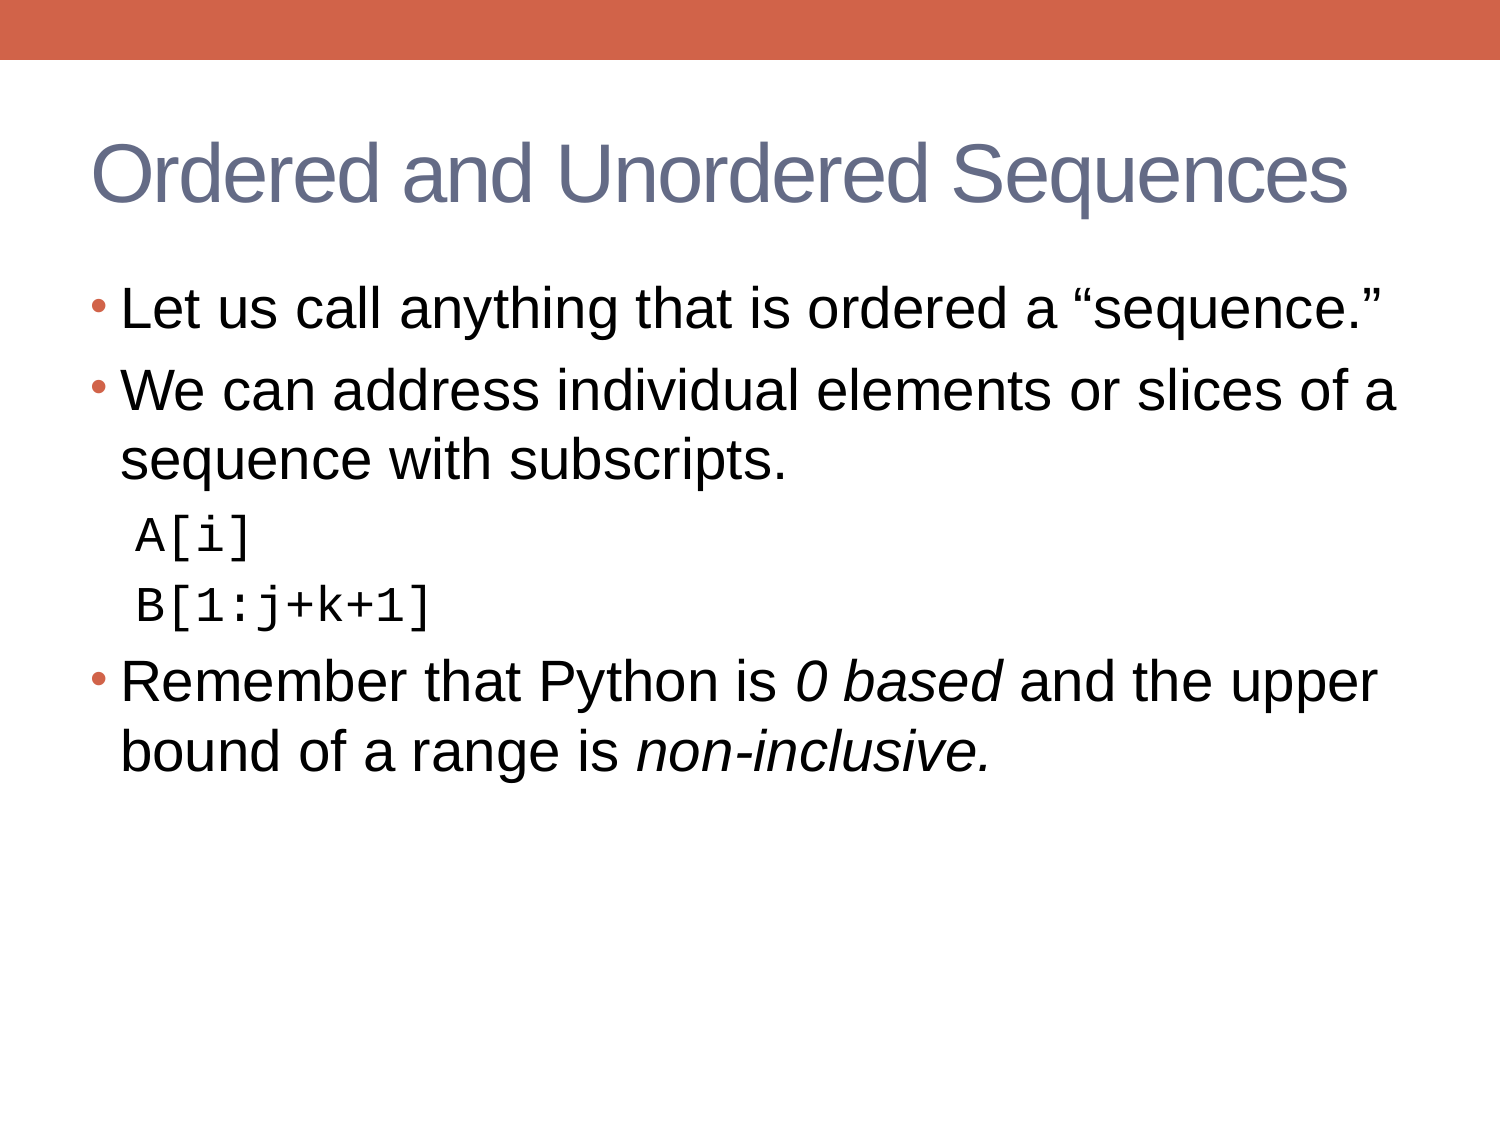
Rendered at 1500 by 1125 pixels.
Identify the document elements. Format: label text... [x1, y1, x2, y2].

title Ordered and Unordered Sequences [75, 87, 1425, 250]
list Let us call anything that is ordered a “sequence.” We can address individual elements or slices of a sequence with subscripts. A[i] B[1:j+k+1] Remember that Python is 0 based and the upper bound of a range is non-inclusive. [75, 262, 1425, 1063]
